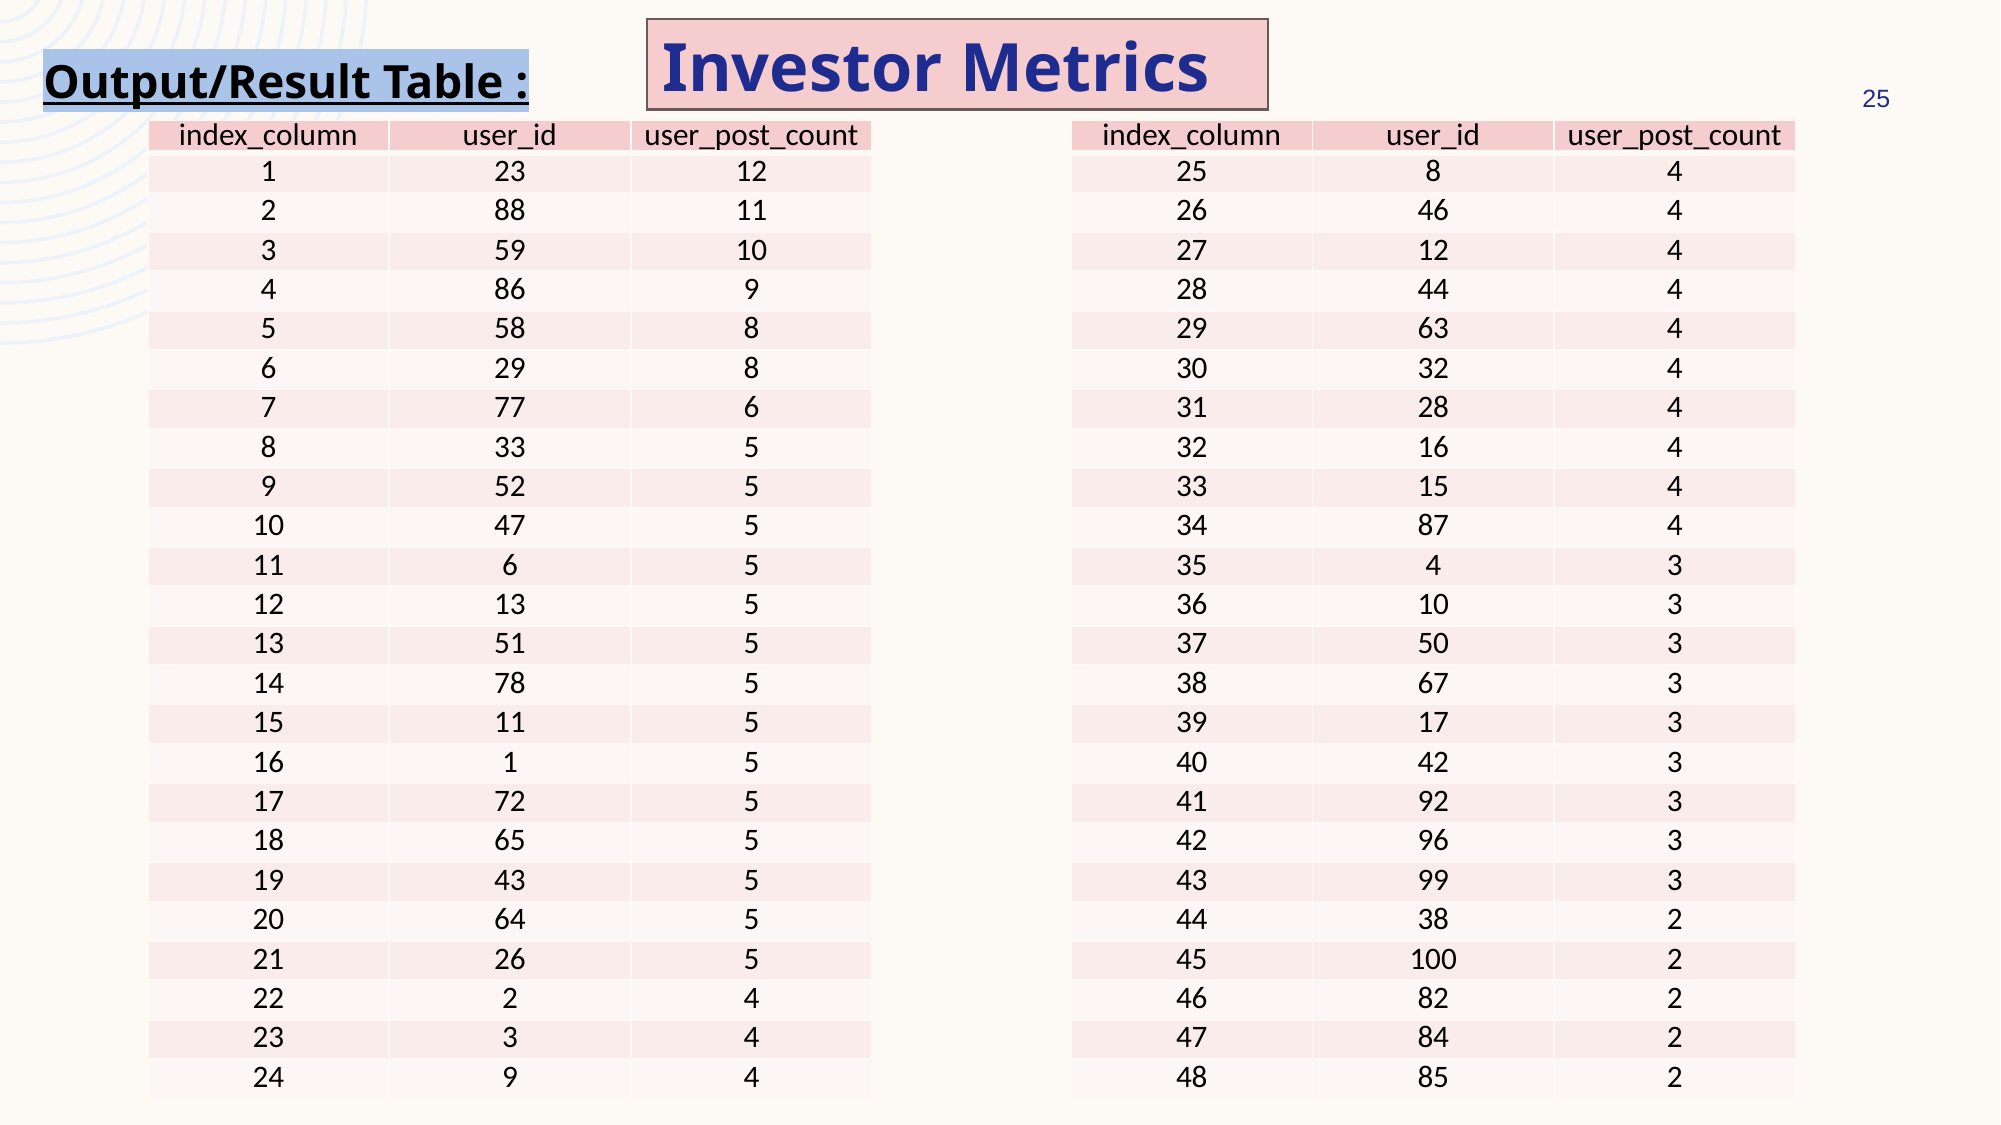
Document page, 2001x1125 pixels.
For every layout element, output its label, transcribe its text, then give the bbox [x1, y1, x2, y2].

table_cell 16 [1313, 430, 1553, 467]
table_cell 4 [1555, 193, 1795, 231]
table_cell 8 [632, 351, 871, 389]
table_cell 88 [390, 193, 630, 231]
table_cell 77 [390, 390, 630, 428]
table_cell 6 [390, 548, 630, 585]
table_cell 8 [149, 430, 388, 467]
table_cell 2 [390, 981, 630, 1019]
table_cell 37 [1072, 627, 1312, 664]
table_cell 82 [1313, 981, 1553, 1019]
table_cell 35 [1072, 548, 1312, 585]
table_cell 7 [149, 390, 388, 428]
table_cell 2 [1555, 902, 1795, 940]
table_cell 4 [1555, 156, 1795, 192]
table_cell 18 [149, 824, 388, 861]
table_cell 29 [390, 351, 630, 389]
table_cell 12 [1313, 233, 1553, 270]
table_cell 32 [1313, 351, 1553, 389]
table_cell 23 [149, 1021, 388, 1058]
table_cell 4 [632, 1060, 871, 1098]
table_cell 12 [632, 156, 871, 192]
table_cell 3 [1555, 587, 1795, 625]
table_cell 43 [1072, 863, 1312, 901]
text_box [646, 18, 1269, 111]
table_cell 15 [1313, 469, 1553, 507]
table_cell 46 [1313, 193, 1553, 231]
list Output/Result Table : [28, 44, 1853, 327]
table_cell 33 [1072, 469, 1312, 507]
table_cell 2 [1555, 1060, 1795, 1098]
table_cell 28 [1313, 390, 1553, 428]
table_cell 99 [1313, 863, 1553, 901]
table_cell 20 [149, 902, 388, 940]
table_cell 16 [149, 745, 388, 782]
table_cell 3 [1555, 863, 1795, 901]
table_cell 4 [1555, 469, 1795, 507]
table_cell 5 [632, 902, 871, 940]
table_cell 5 [632, 548, 871, 585]
table_cell 24 [149, 1060, 388, 1098]
table_cell 9 [149, 469, 388, 507]
table_cell 11 [390, 705, 630, 743]
table_cell 2 [149, 193, 388, 231]
table_cell 17 [1313, 705, 1553, 743]
table_cell 17 [149, 784, 388, 822]
table_cell 4 [1555, 272, 1795, 310]
table_cell 8 [1313, 156, 1553, 192]
table_cell 2 [1555, 942, 1795, 979]
table_cell 30 [1072, 351, 1312, 389]
table_cell 5 [632, 705, 871, 743]
table_cell 4 [1555, 351, 1795, 389]
table_header user_post_count [632, 121, 871, 150]
table_cell 33 [390, 430, 630, 467]
table_cell 85 [1313, 1060, 1553, 1098]
table_header user_post_count [1555, 121, 1795, 150]
table_cell 4 [632, 981, 871, 1019]
table_cell 1 [149, 156, 388, 192]
table_cell 38 [1313, 902, 1553, 940]
table_cell 28 [1072, 272, 1312, 310]
table_cell 41 [1072, 784, 1312, 822]
table_cell 6 [632, 390, 871, 428]
table_cell 87 [1313, 508, 1553, 546]
table_cell 4 [632, 1021, 871, 1058]
table_cell 52 [390, 469, 630, 507]
table_cell 5 [632, 469, 871, 507]
table_cell 26 [390, 942, 630, 979]
table_cell 72 [390, 784, 630, 822]
table_cell 36 [1072, 587, 1312, 625]
table_cell 3 [390, 1021, 630, 1058]
table_cell 39 [1072, 705, 1312, 743]
table_cell 78 [390, 666, 630, 704]
table_cell 19 [149, 863, 388, 901]
table_cell 25 [1072, 156, 1312, 192]
table_cell 12 [149, 587, 388, 625]
table_cell 5 [632, 508, 871, 546]
table_cell 10 [149, 508, 388, 546]
table_cell 3 [1555, 666, 1795, 704]
table_cell 5 [632, 784, 871, 822]
table_cell 3 [149, 233, 388, 270]
table_cell 4 [1555, 430, 1795, 467]
table_cell 5 [632, 863, 871, 901]
table_cell 11 [632, 193, 871, 231]
table_cell 5 [632, 627, 871, 664]
table_cell 5 [632, 745, 871, 782]
table_cell 3 [1555, 824, 1795, 861]
table_cell 6 [149, 351, 388, 389]
table_cell 65 [390, 824, 630, 861]
table_cell 84 [1313, 1021, 1553, 1058]
table_cell 3 [1555, 784, 1795, 822]
table_cell 67 [1313, 666, 1553, 704]
table_cell 14 [149, 666, 388, 704]
table_cell 9 [632, 272, 871, 310]
table_cell 3 [1555, 745, 1795, 782]
table_cell 5 [632, 824, 871, 861]
table_cell 63 [1313, 312, 1553, 349]
table_cell 4 [1555, 508, 1795, 546]
table_cell 100 [1313, 942, 1553, 979]
table_cell 58 [390, 312, 630, 349]
table_cell 21 [149, 942, 388, 979]
table_cell 5 [632, 942, 871, 979]
table_cell 4 [1555, 312, 1795, 349]
table_header index_column [1072, 121, 1312, 150]
slide_number 25 [1795, 75, 1958, 120]
table_cell 59 [390, 233, 630, 270]
table_cell 13 [149, 627, 388, 664]
table_cell 42 [1072, 824, 1312, 861]
table_header index_column [149, 121, 388, 150]
table_cell 38 [1072, 666, 1312, 704]
table_cell 4 [1555, 390, 1795, 428]
table_cell 86 [390, 272, 630, 310]
table_cell 34 [1072, 508, 1312, 546]
table_cell 8 [632, 312, 871, 349]
table_cell 51 [390, 627, 630, 664]
table_cell 45 [1072, 942, 1312, 979]
table_cell 13 [390, 587, 630, 625]
table_cell 2 [1555, 981, 1795, 1019]
table_cell 15 [149, 705, 388, 743]
table_cell 43 [390, 863, 630, 901]
table_cell 11 [149, 548, 388, 585]
table_cell 10 [632, 233, 871, 270]
table_cell 48 [1072, 1060, 1312, 1098]
footer Investor Metrics [647, 42, 1309, 88]
table_cell 26 [1072, 193, 1312, 231]
table_cell 46 [1072, 981, 1312, 1019]
table_cell 44 [1313, 272, 1553, 310]
table_cell 5 [632, 666, 871, 704]
table_cell 4 [1313, 548, 1553, 585]
table_cell 64 [390, 902, 630, 940]
table_cell 92 [1313, 784, 1553, 822]
table_cell 3 [1555, 627, 1795, 664]
table_header user_id [390, 121, 630, 150]
table_cell 4 [149, 272, 388, 310]
table_cell 47 [1072, 1021, 1312, 1058]
table_cell 3 [1555, 548, 1795, 585]
table_cell 27 [1072, 233, 1312, 270]
table_cell 31 [1072, 390, 1312, 428]
table_header user_id [1313, 121, 1553, 150]
table_cell 22 [149, 981, 388, 1019]
table_cell 29 [1072, 312, 1312, 349]
table_cell 47 [390, 508, 630, 546]
table_cell 44 [1072, 902, 1312, 940]
table_cell 5 [632, 587, 871, 625]
table_cell 23 [390, 156, 630, 192]
table_cell 32 [1072, 430, 1312, 467]
table_cell 5 [149, 312, 388, 349]
table_cell 1 [390, 745, 630, 782]
table_cell 10 [1313, 587, 1553, 625]
table_cell 5 [632, 430, 871, 467]
table_cell 96 [1313, 824, 1553, 861]
table_cell 50 [1313, 627, 1553, 664]
table_cell 9 [390, 1060, 630, 1098]
table_cell 3 [1555, 705, 1795, 743]
table_cell 42 [1313, 745, 1553, 782]
table_cell 2 [1555, 1021, 1795, 1058]
table_cell 4 [1555, 233, 1795, 270]
table_cell 40 [1072, 745, 1312, 782]
